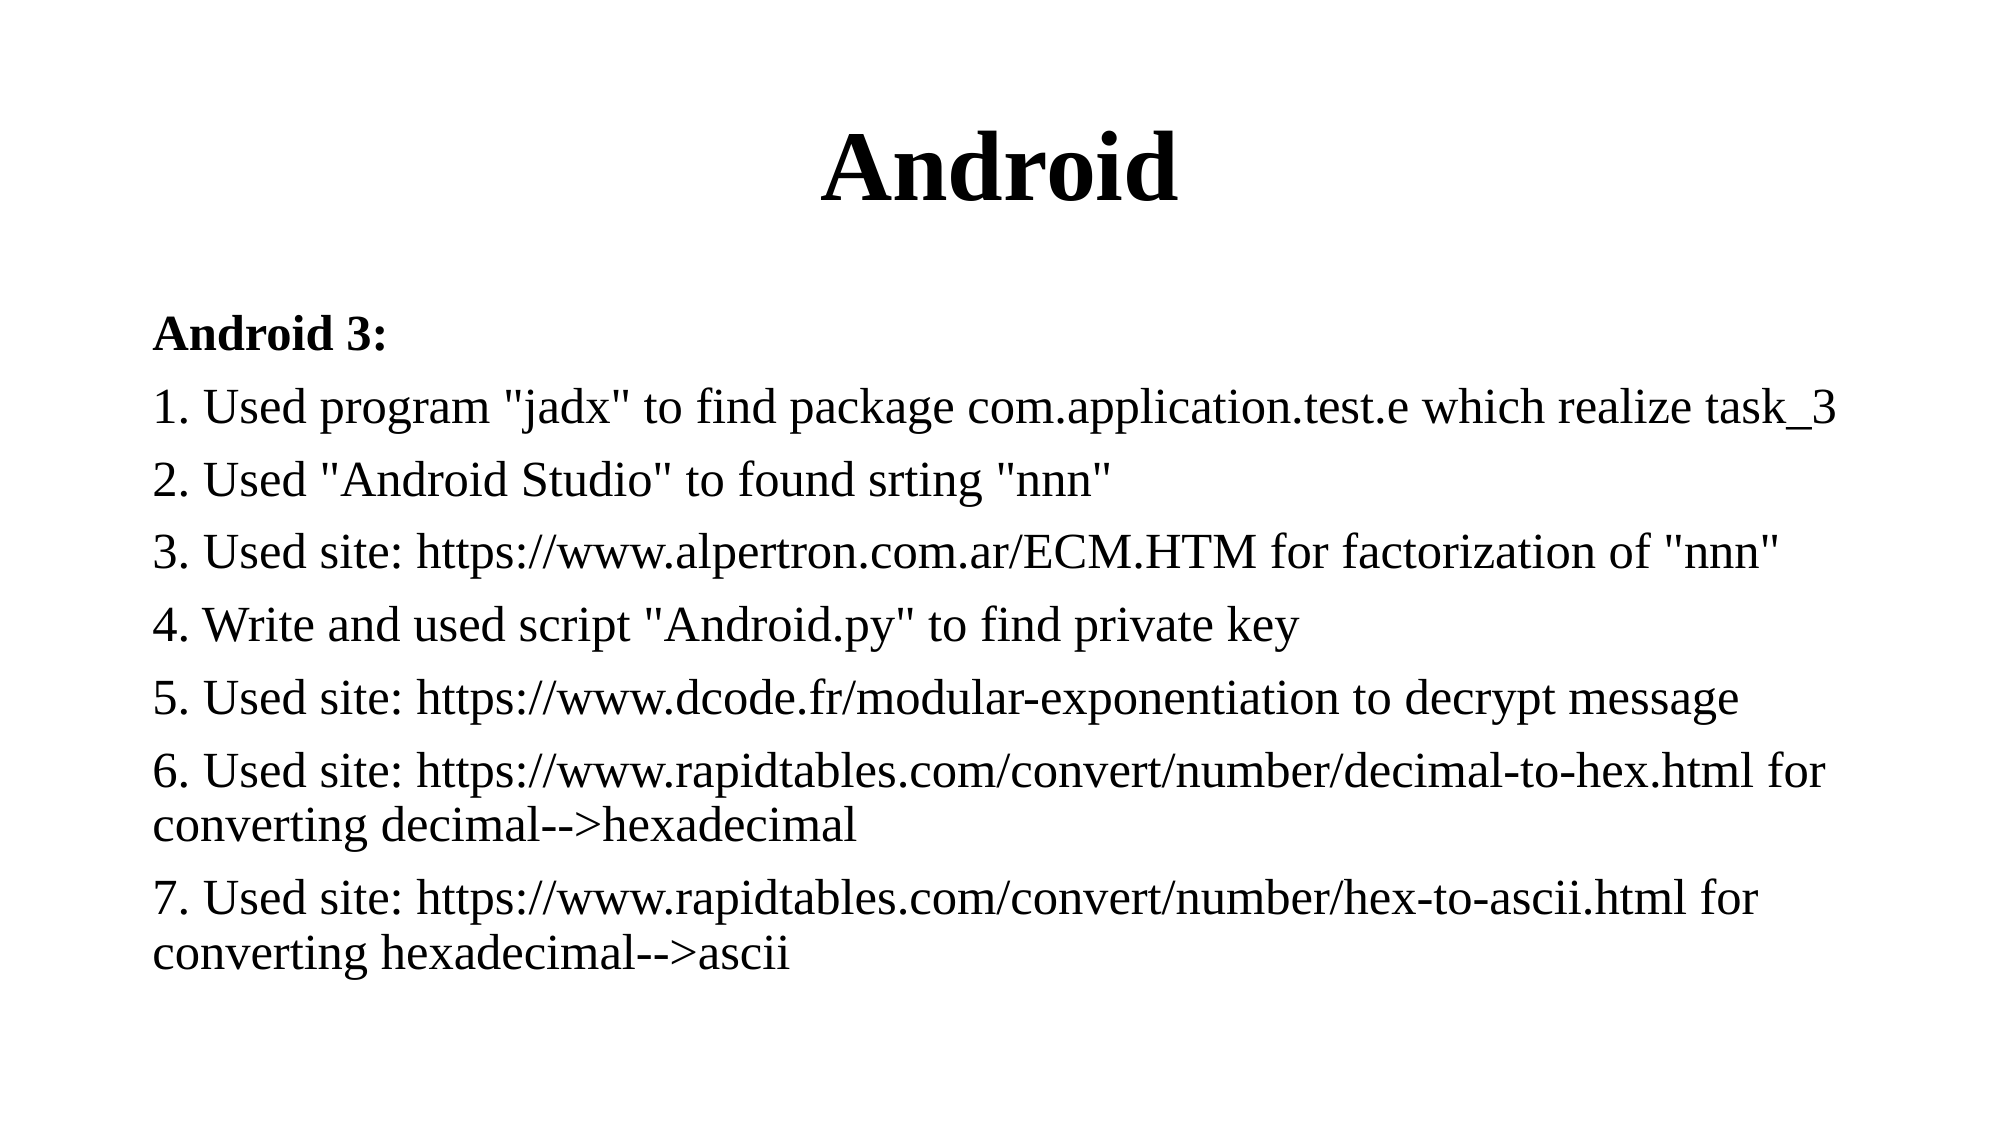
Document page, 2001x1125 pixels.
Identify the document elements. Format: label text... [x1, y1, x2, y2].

list Android 3: 1. Used program "jadx" to find package com.application.test.e which realize task_3 2. Used "Android Studio" to found srting "nnn" 3. Used site: https://www.alpertron.com.ar/ECM.HTM for factorization of "nnn" 4. Write and used script "Android.py" to find private key 5. Used site: https://www.dcode.fr/modular-exponentiation to decrypt message 6. Used site: https://www.rapidtables.com/convert/number/decimal-to-hex.html for converting decimal-->hexadecimal 7. Used site: https://www.rapidtables.com/convert/number/hex-to-ascii.html for converting hexadecimal-->ascii [137, 299, 1863, 1014]
title Android [137, 59, 1863, 278]
